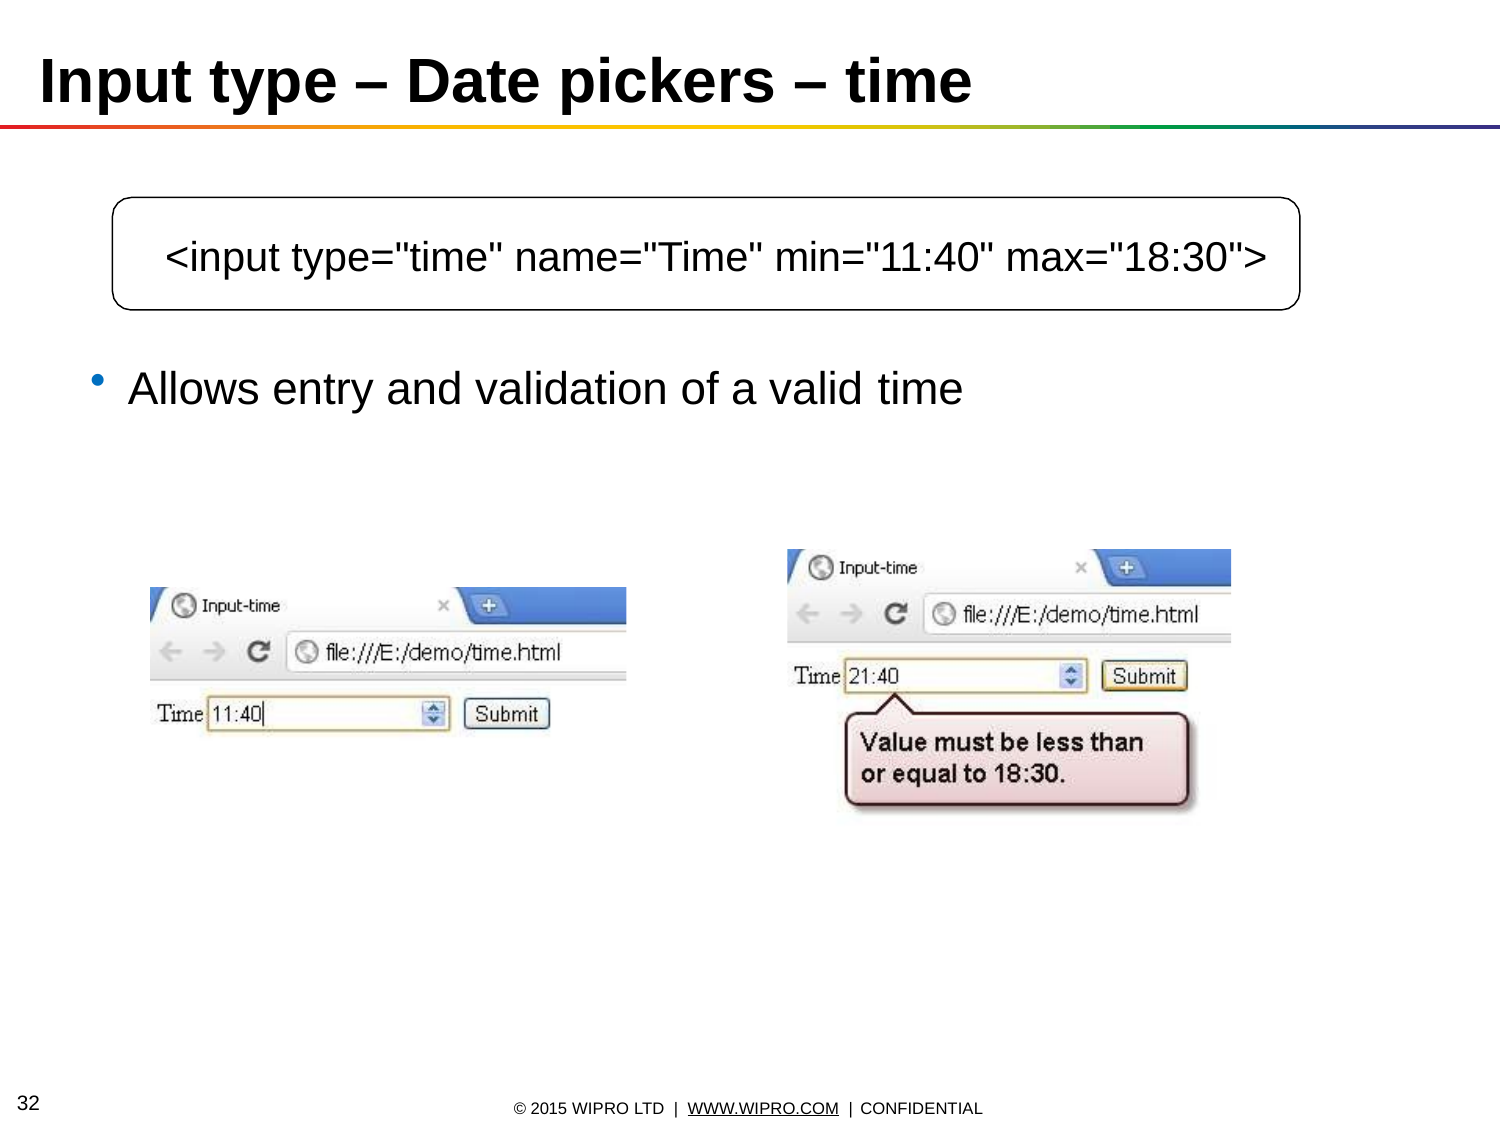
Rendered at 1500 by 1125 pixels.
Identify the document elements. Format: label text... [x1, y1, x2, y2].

text_box [150, 587, 627, 789]
text_box [787, 549, 1232, 847]
slide_number 10 [12, 1091, 44, 1125]
title Input type – Date pickers – time [37, 40, 1463, 229]
footer © 2015 WIPRO LTD | WWW.WIPRO.COM | CONFIDENTIAL [511, 1098, 989, 1125]
text_box [1272, 229, 1300, 310]
text_box <input type="time" name="Time" min="11:40" max="18:30"> Allows entry and validation of a valid time [87, 229, 1272, 414]
